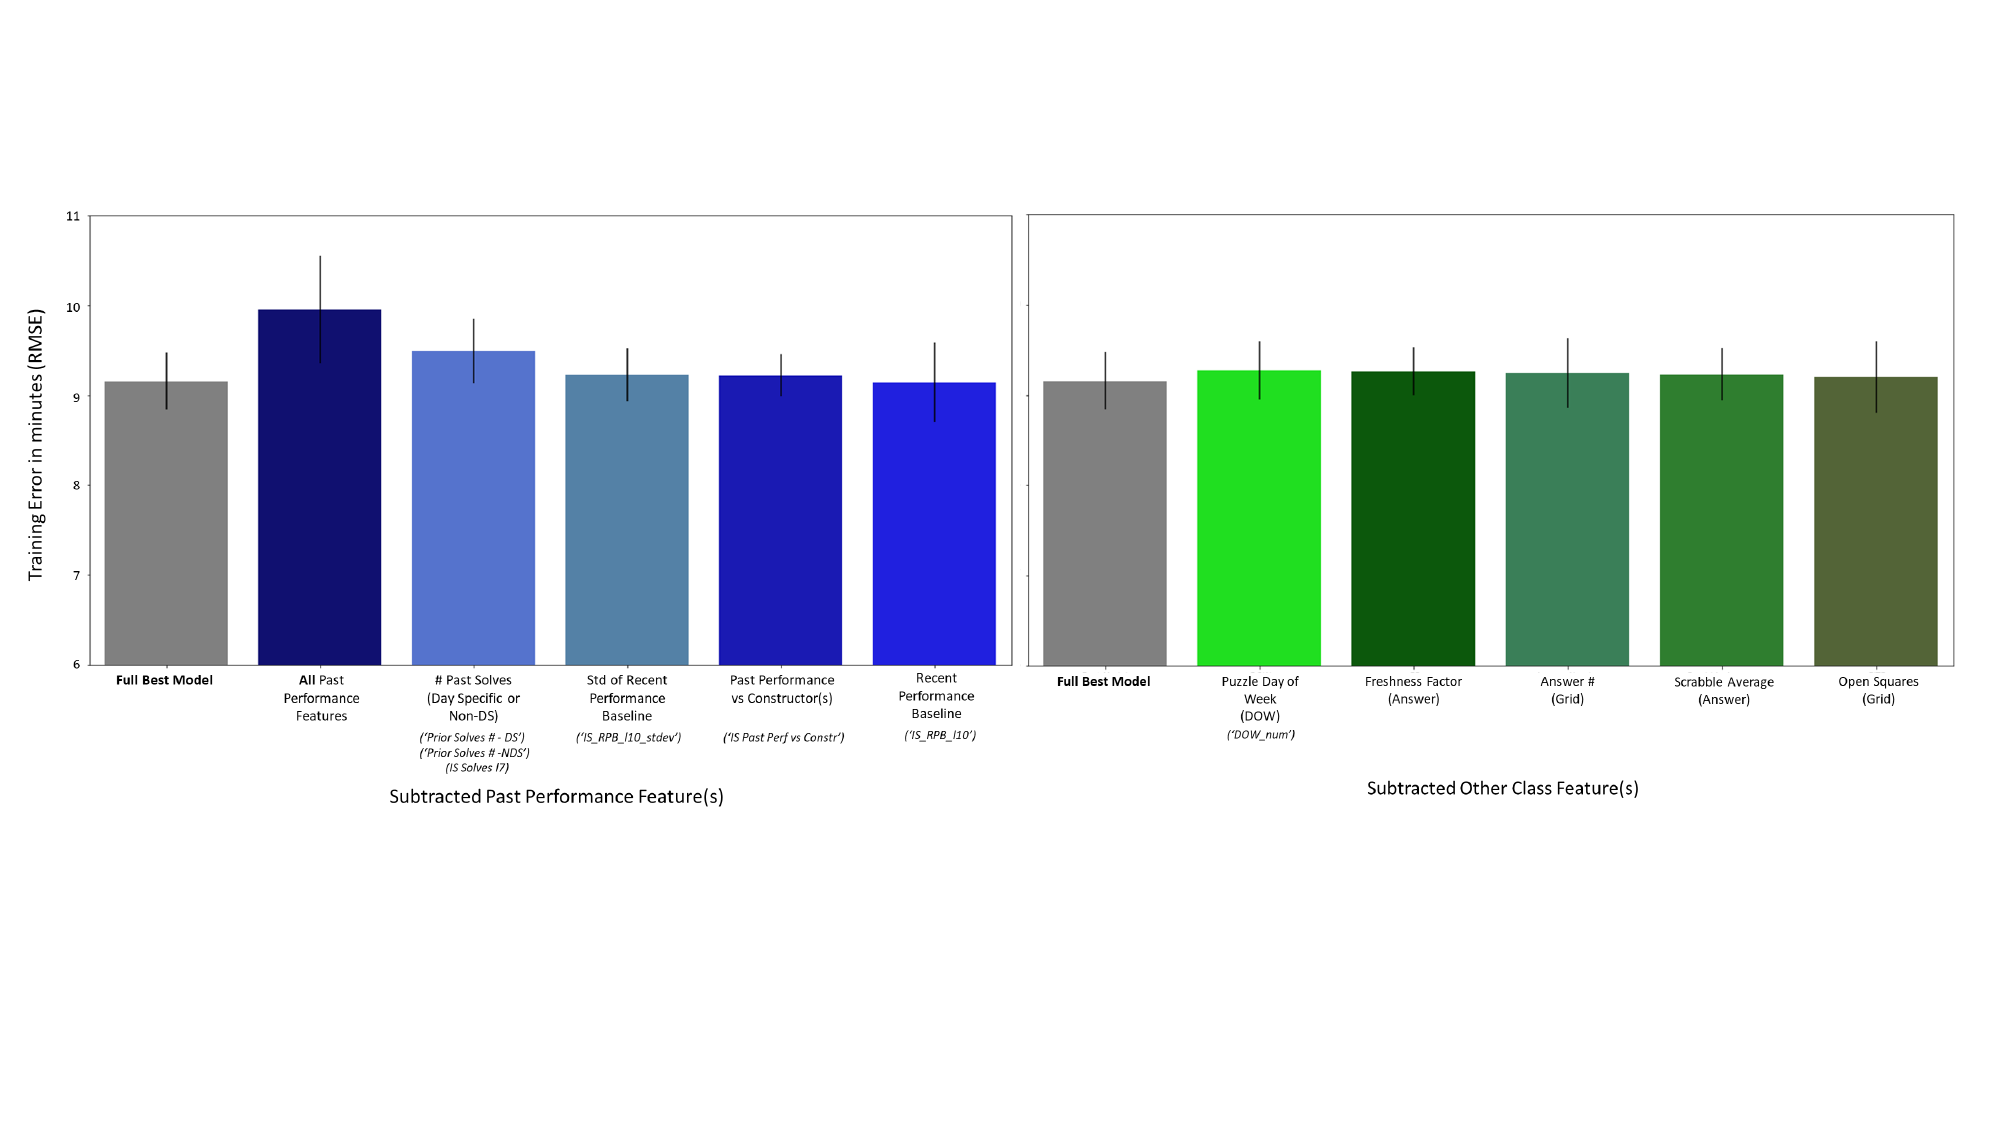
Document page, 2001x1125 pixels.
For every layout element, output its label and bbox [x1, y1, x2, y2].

picture [1020, 200, 1959, 749]
picture [15, 203, 1971, 821]
